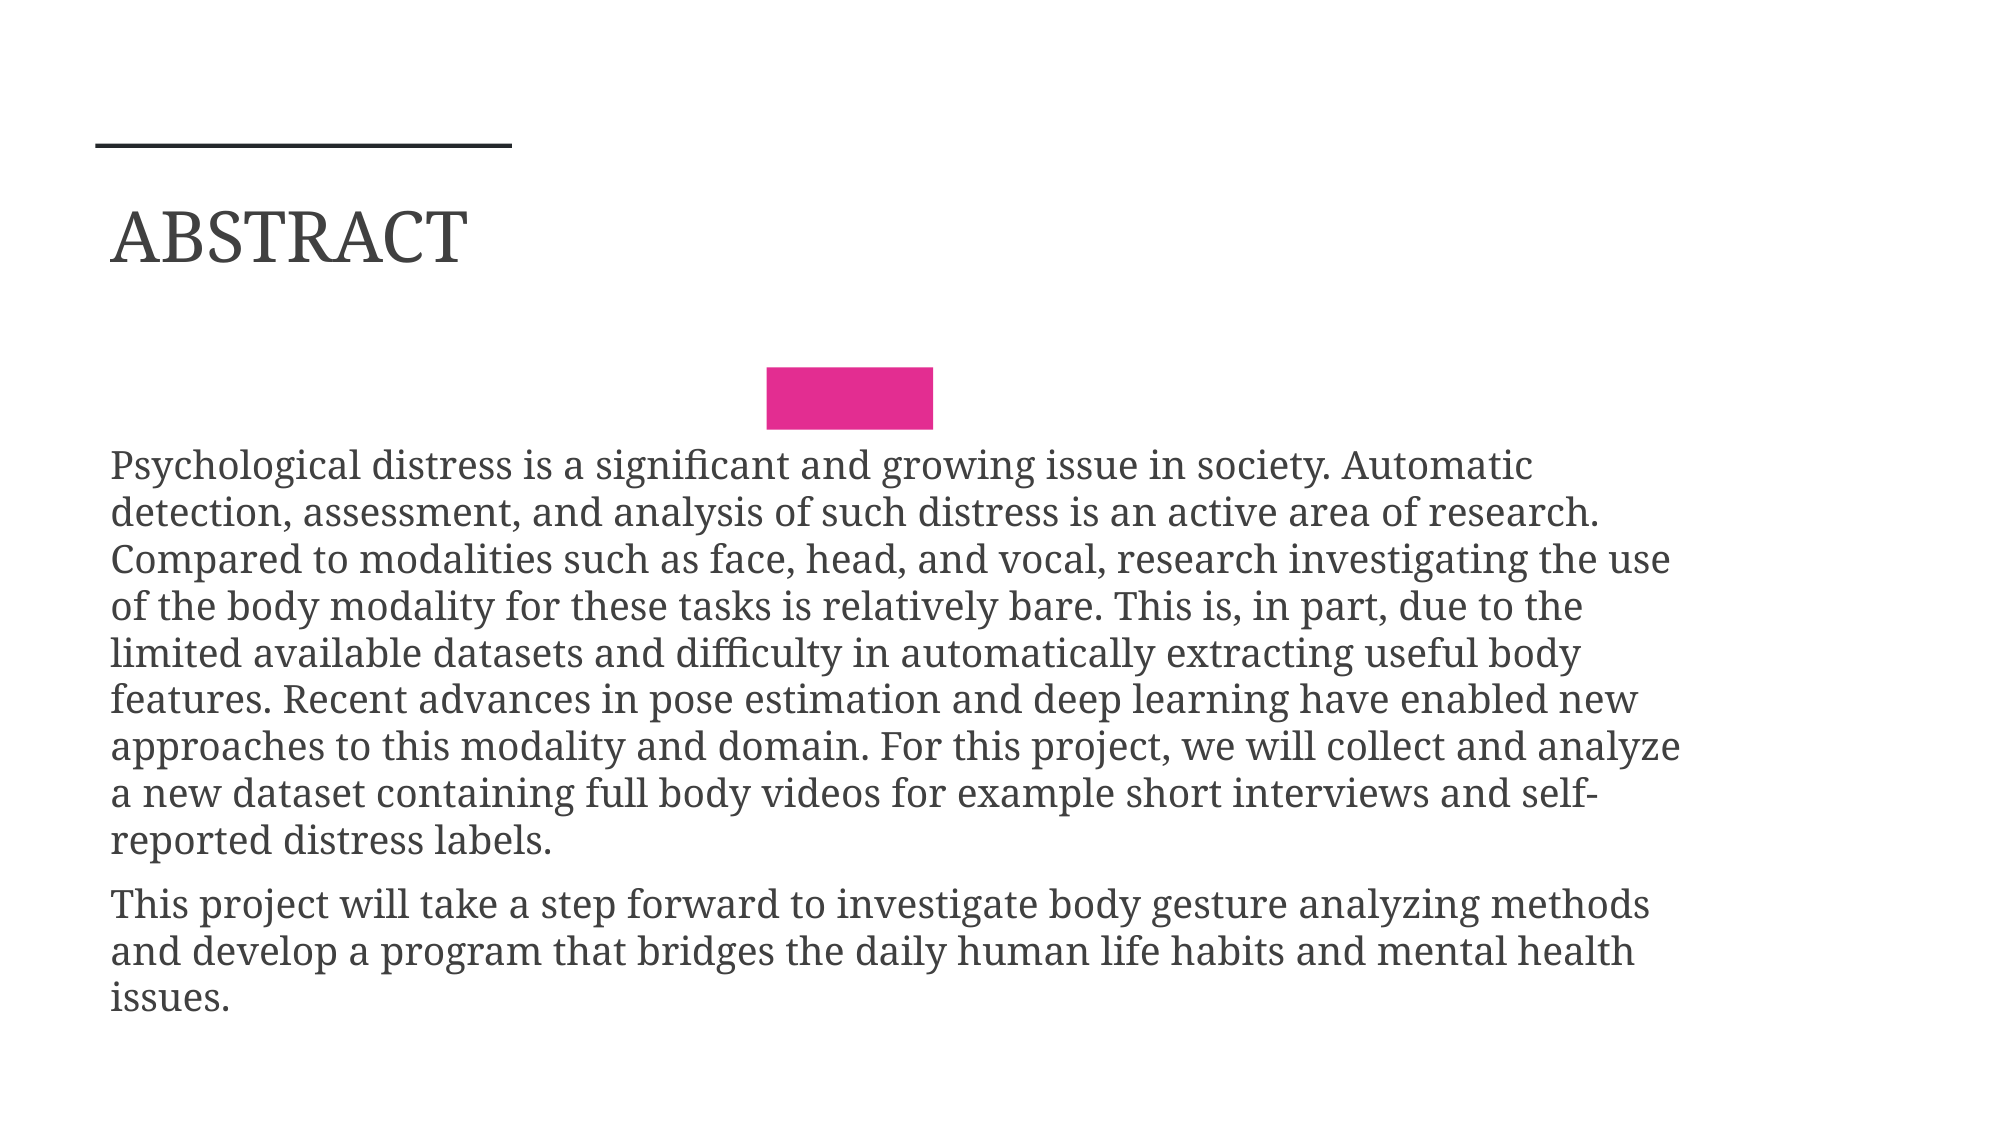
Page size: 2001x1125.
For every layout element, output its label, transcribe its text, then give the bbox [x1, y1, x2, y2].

list Psychological distress is a significant and growing issue in society. Automatic detection, assessment, and analysis of such distress is an active area of research. Compared to modalities such as face, head, and vocal, research investigating the use of the body modality for these tasks is relatively bare. This is, in part, due to the limited available datasets and difficulty in automatically extracting useful body features. Recent advances in pose estimation and deep learning have enabled new approaches to this modality and domain. For this project, we will collect and analyze a new dataset containing full body videos for example short interviews and self-reported distress labels. This project will take a step forward to investigate body gesture analyzing methods and develop a program that bridges the daily human life habits and mental health issues. [95, 433, 1715, 1030]
title Abstract [95, 184, 729, 293]
